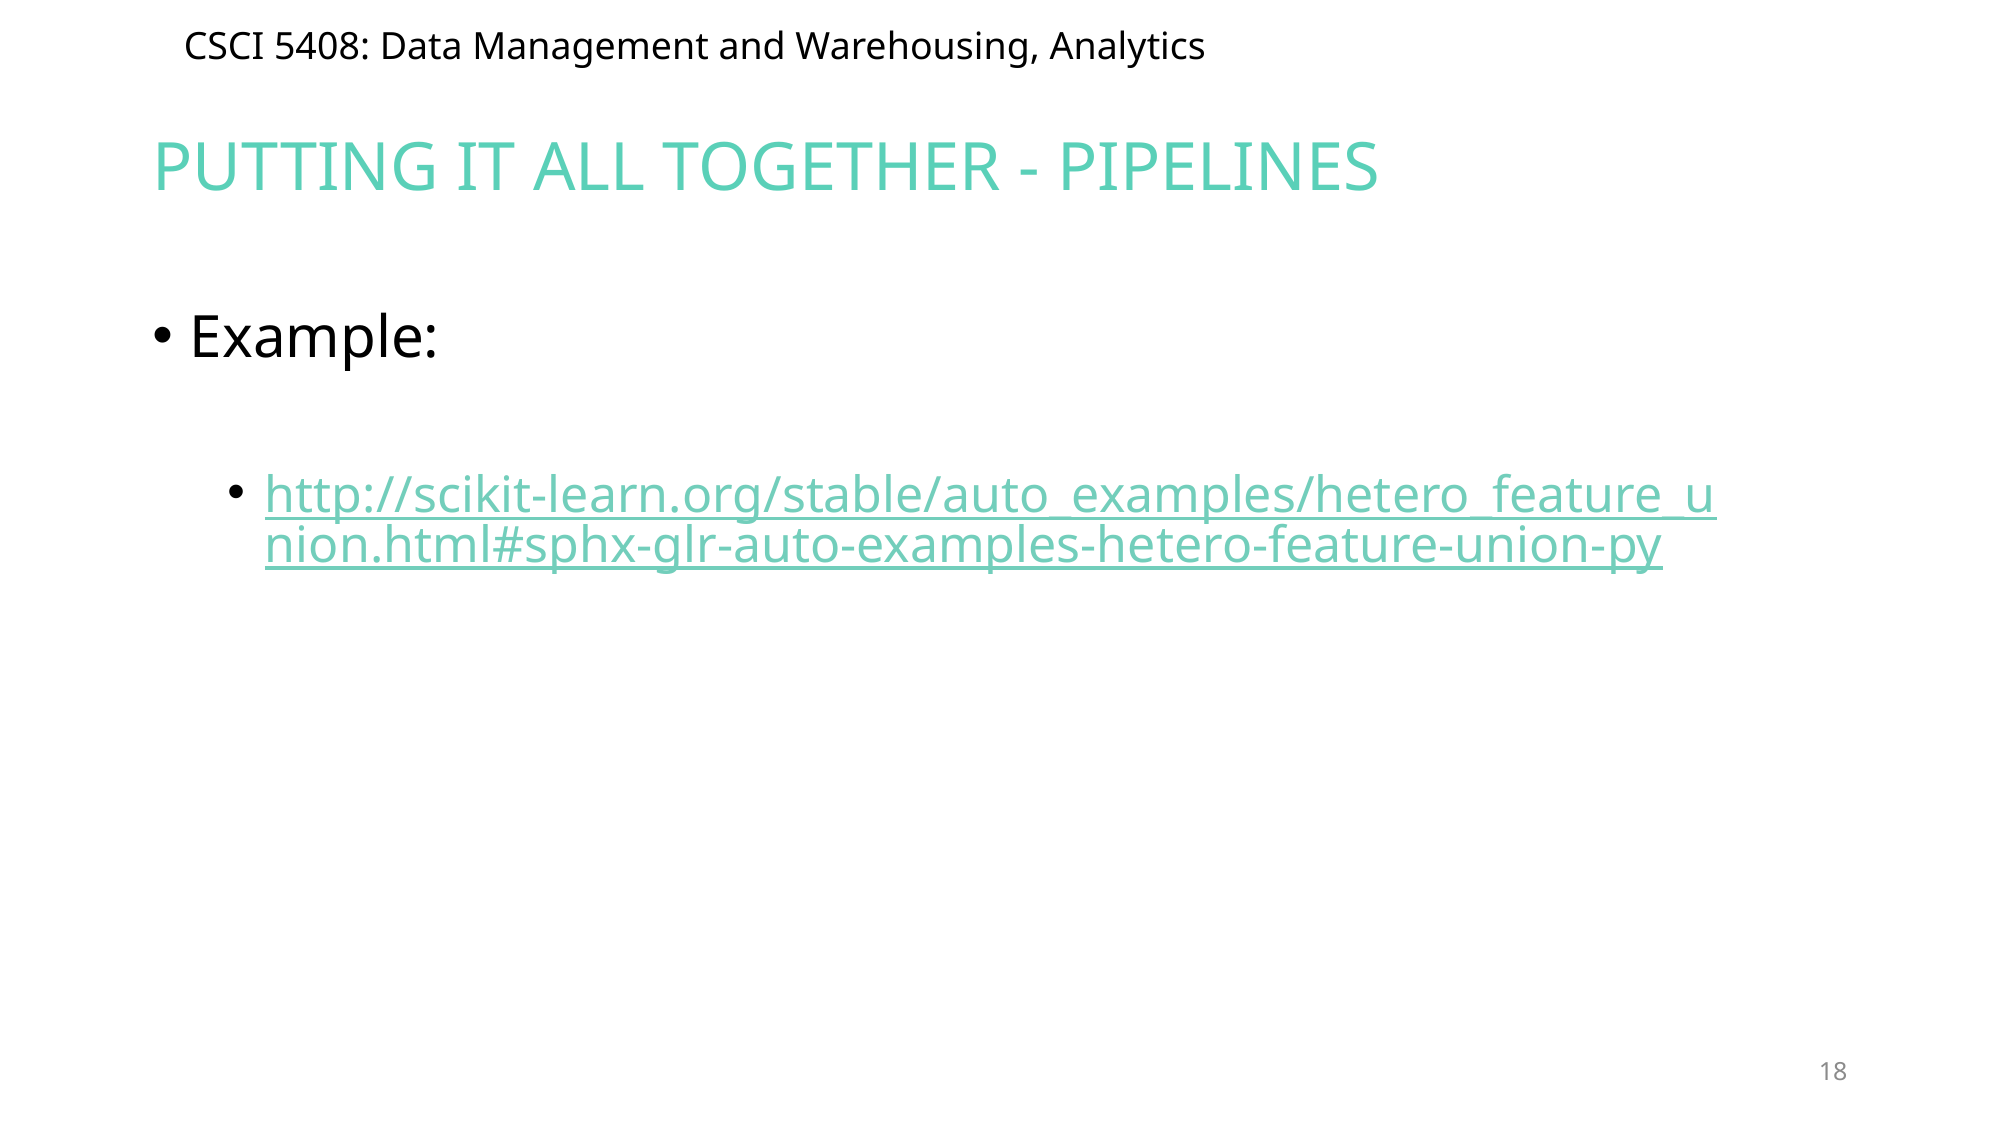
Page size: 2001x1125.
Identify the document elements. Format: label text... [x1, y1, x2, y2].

slide_number 18 [1412, 1042, 1863, 1103]
title Putting it all together - pipelines [137, 59, 1863, 278]
list Example: http://scikit-learn.org/stable/auto_examples/hetero_feature_union.html#sphx-glr-auto-examples-hetero-feature-union-py [137, 299, 1760, 1014]
